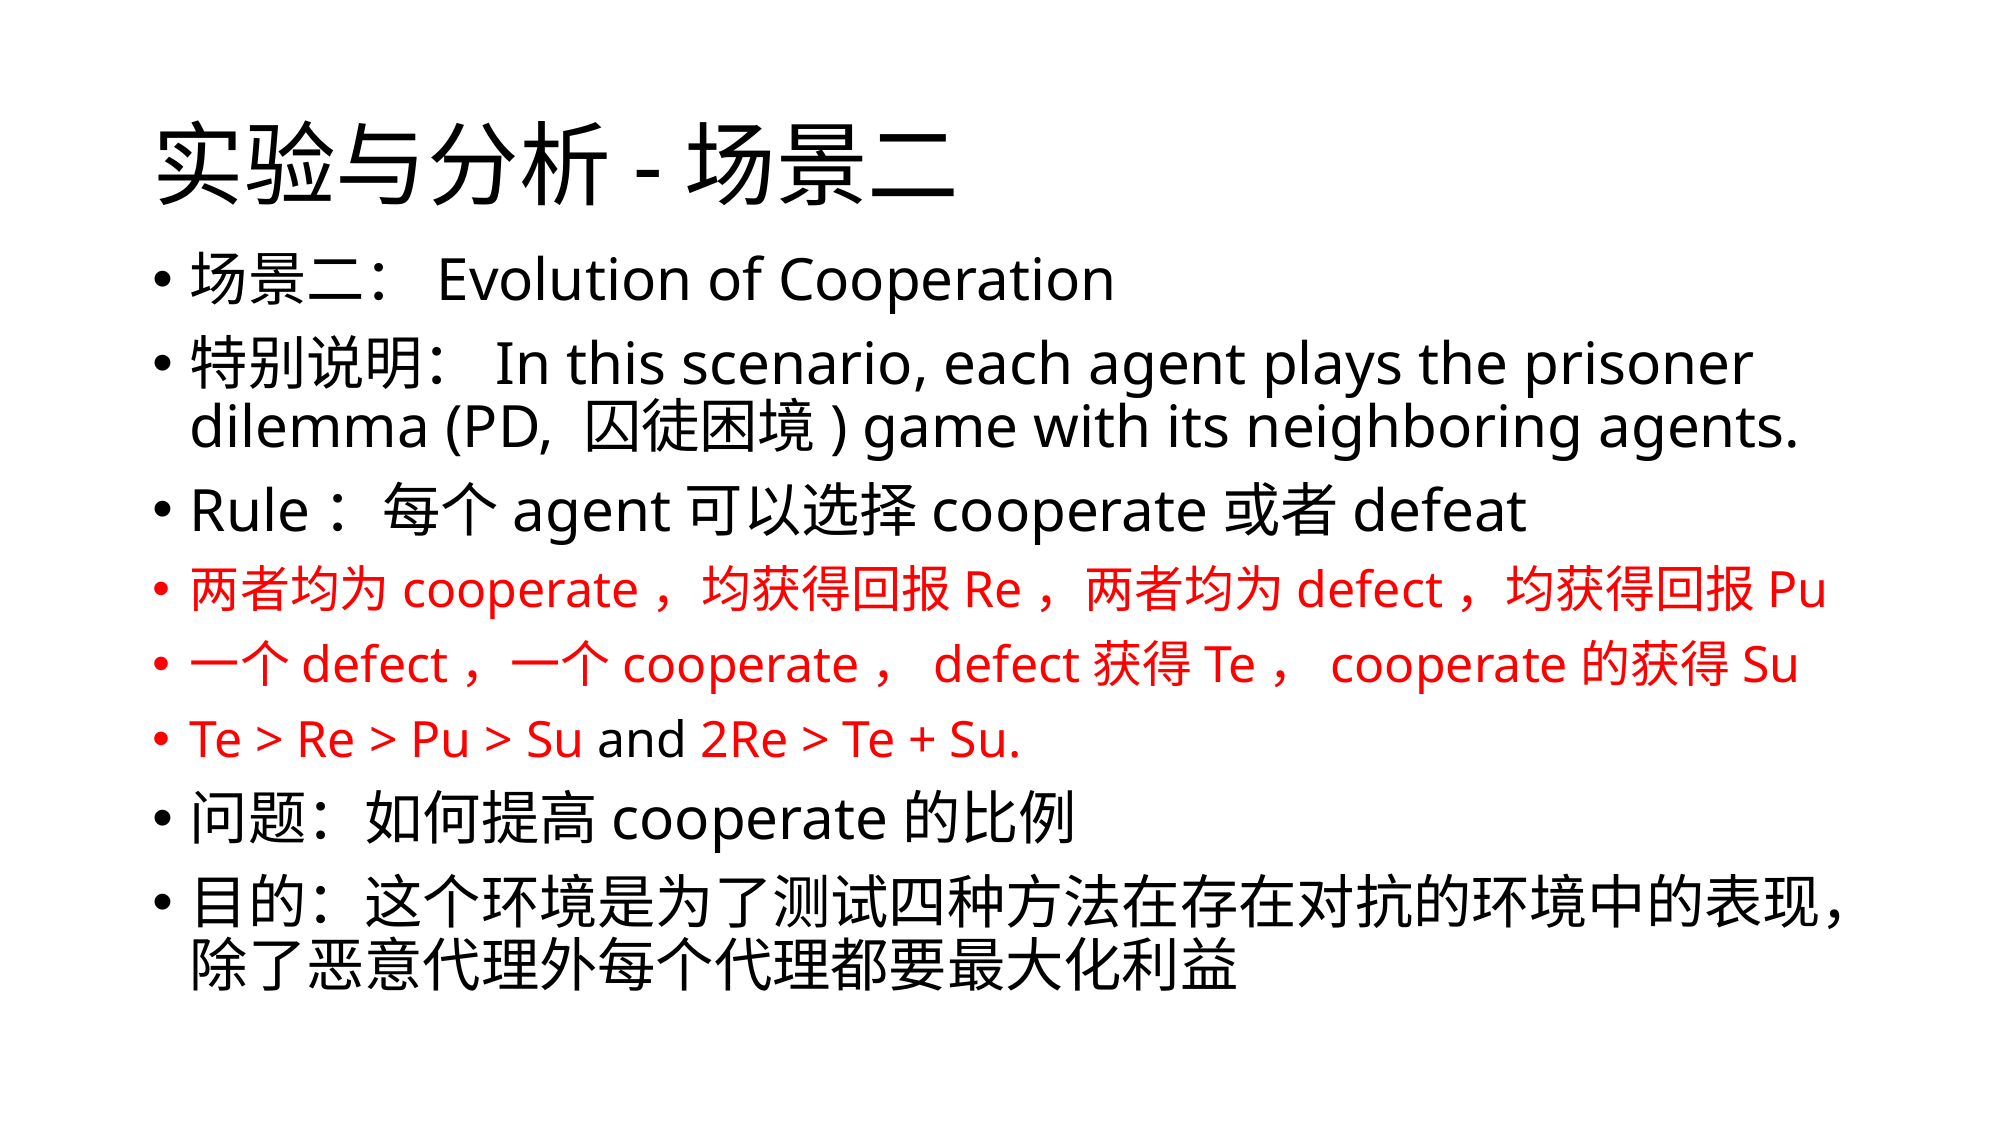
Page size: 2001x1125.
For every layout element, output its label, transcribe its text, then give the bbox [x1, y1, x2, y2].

list 场景二：Evolution of Cooperation 特别说明：In this scenario, each agent plays the prisoner dilemma (PD, 囚徒困境) game with its neighboring agents. Rule：每个agent可以选择cooperate或者defeat 两者均为cooperate，均获得回报Re，两者均为defect，均获得回报Pu 一个defect，一个cooperate，defect获得Te，cooperate的获得Su Te > Re > Pu > Su and 2Re > Te + Su. 问题：如何提高cooperate的比例 目的：这个环境是为了测试四种方法在存在对抗的环境中的表现，除了恶意代理外每个代理都要最大化利益 [137, 242, 1863, 1066]
title 实验与分析-场景二 [137, 59, 1863, 242]
